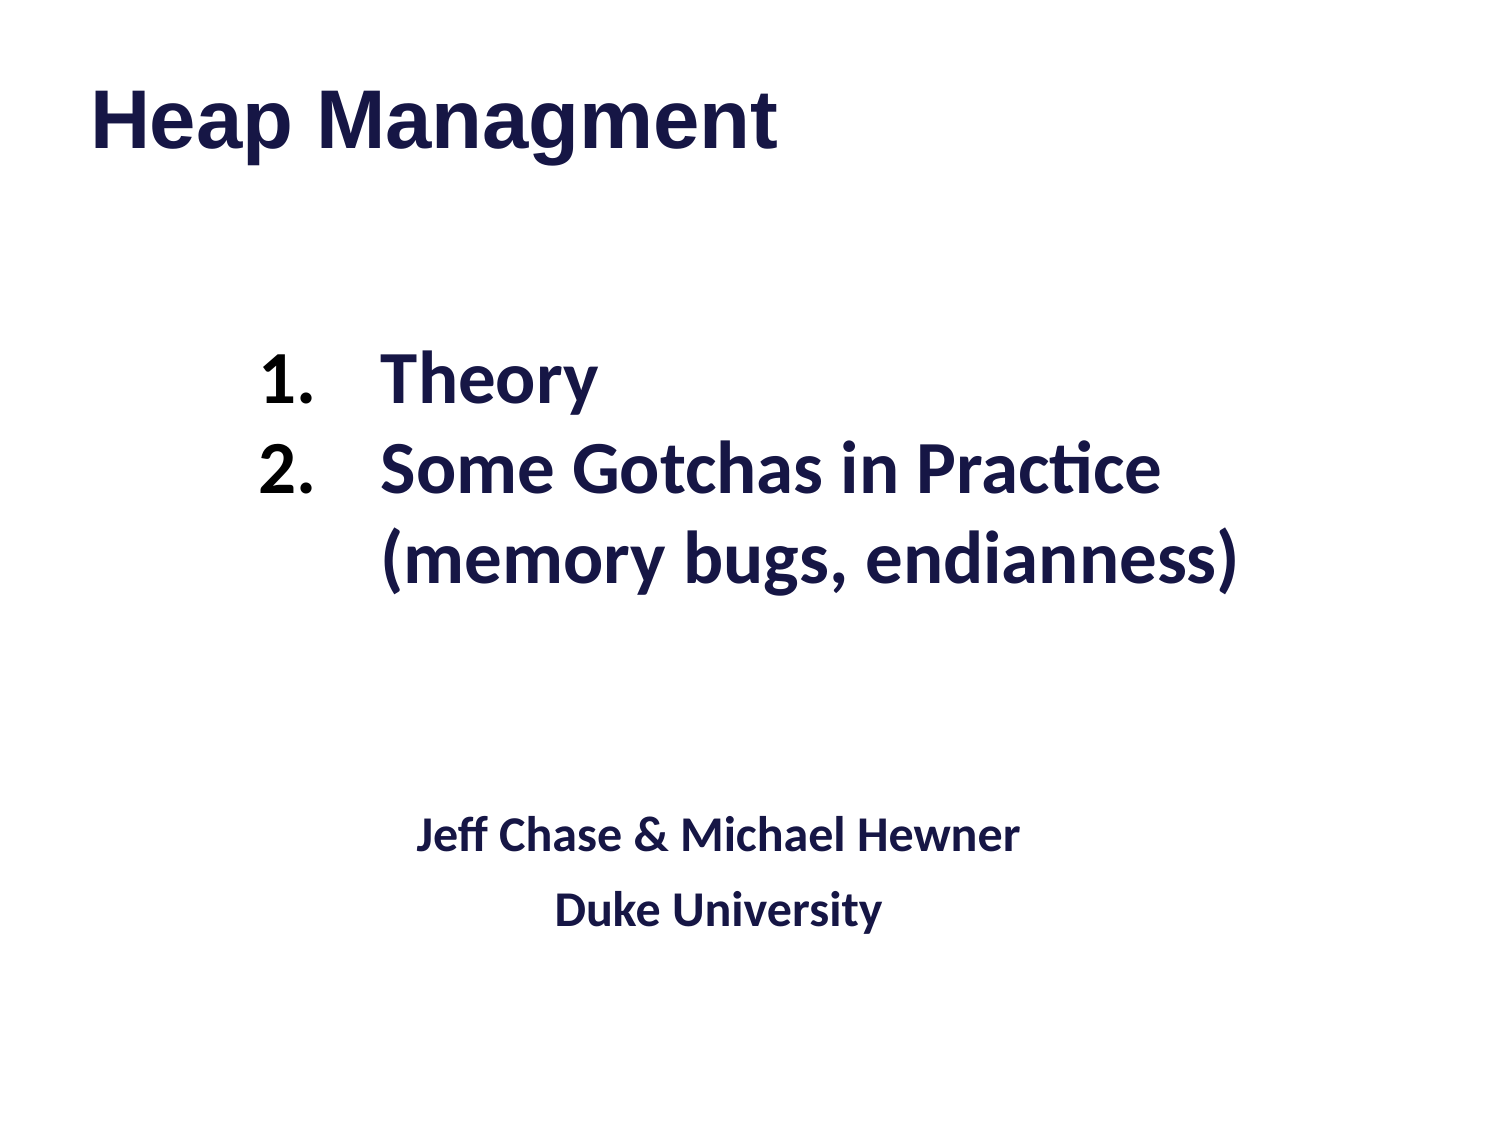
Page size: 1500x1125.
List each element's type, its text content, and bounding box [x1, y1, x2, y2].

text_box Theory Some Gotchas in Practice (memory bugs, endianness) [162, 313, 1338, 675]
text_box Jeff Chase & Michael Hewner Duke University [24, 724, 1413, 1013]
text_box Heap Managment [75, 57, 1425, 313]
